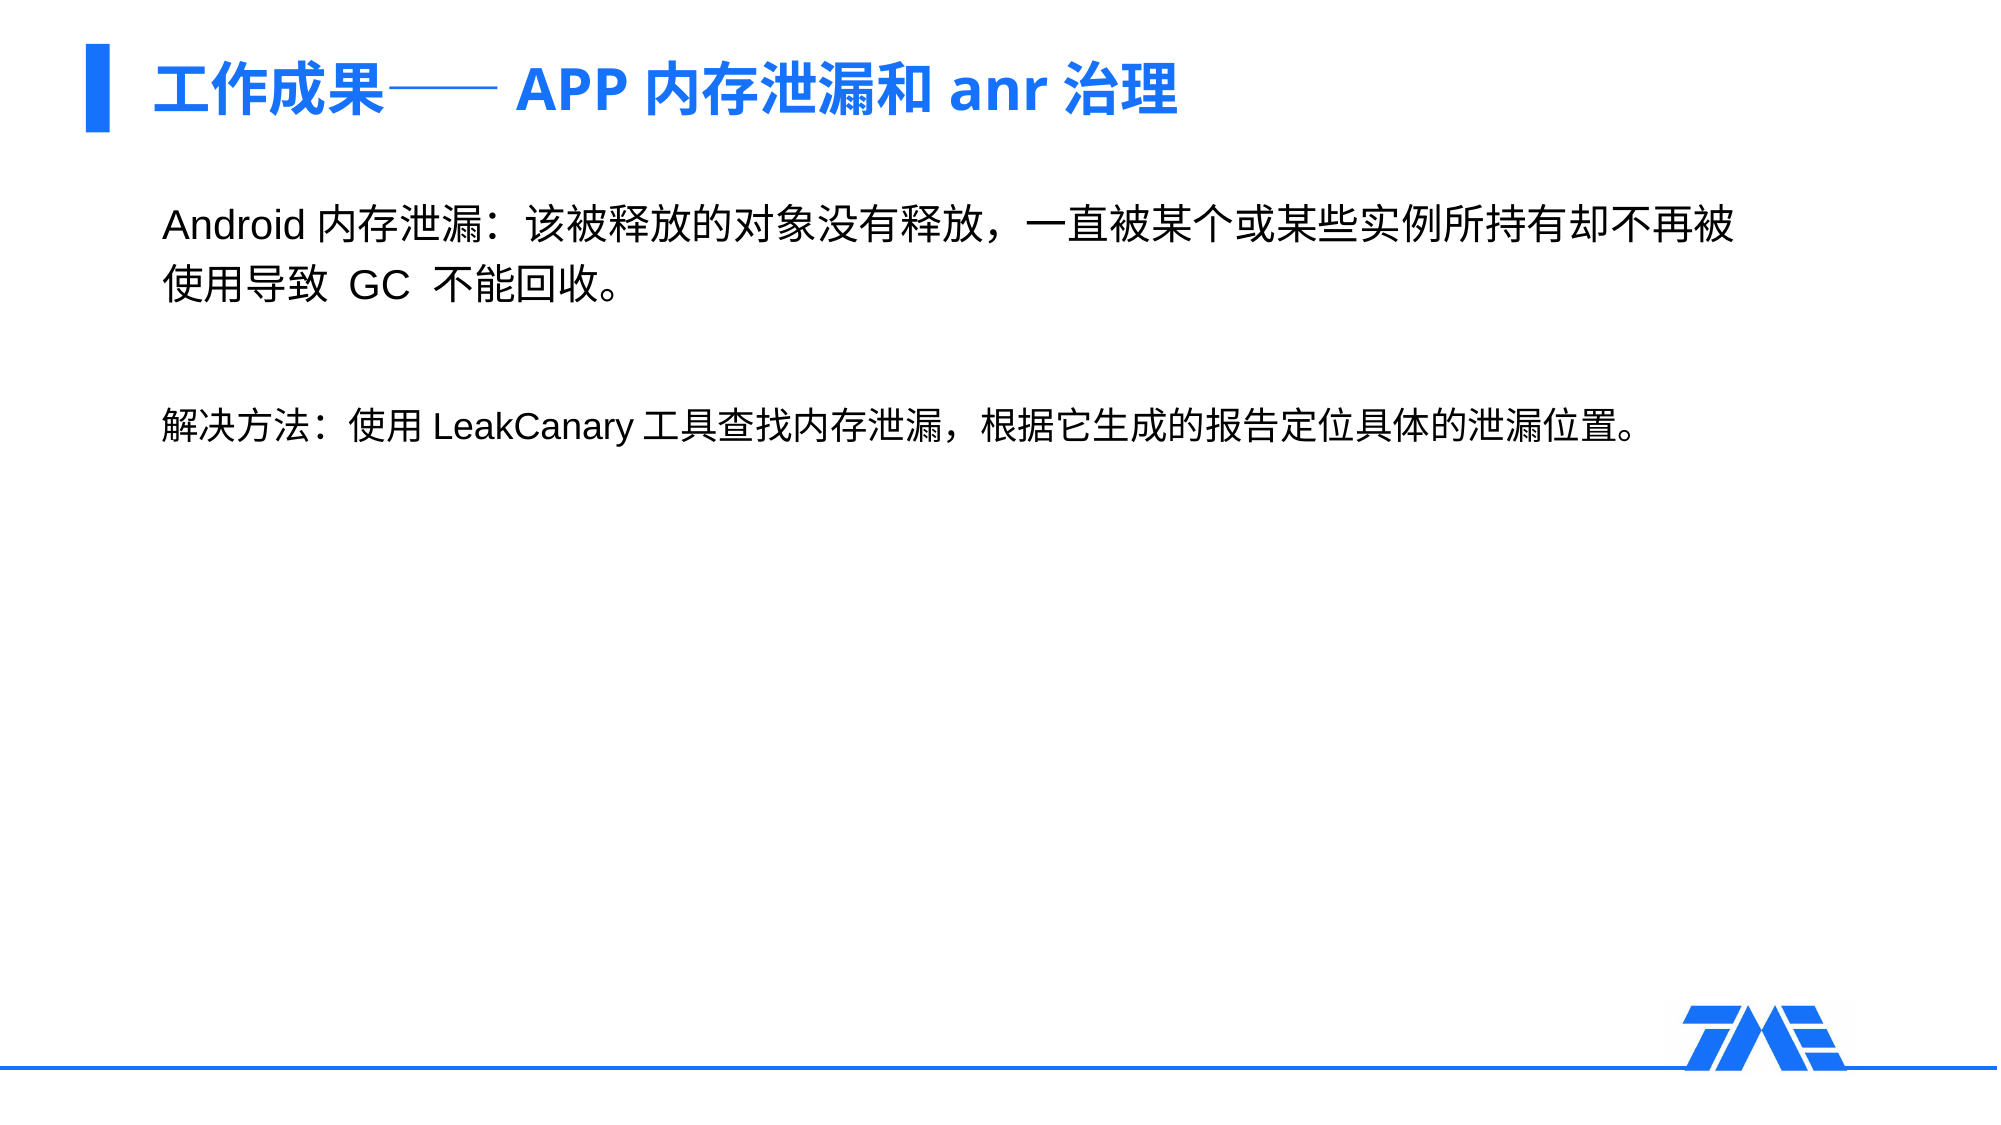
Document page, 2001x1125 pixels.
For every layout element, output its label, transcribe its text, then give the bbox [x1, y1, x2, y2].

text_box 解决方法：使用LeakCanary工具查找内存泄漏，根据它生成的报告定位具体的泄漏位置。 [146, 385, 1679, 455]
text_box Android内存泄漏：该被释放的对象没有释放，一直被某个或某些实例所持有却不再被 使用导致 GC 不能回收。 [147, 181, 1751, 316]
title 工作成果——APP内存泄漏和anr治理 [137, 0, 1858, 193]
picture [1664, 998, 1858, 1077]
